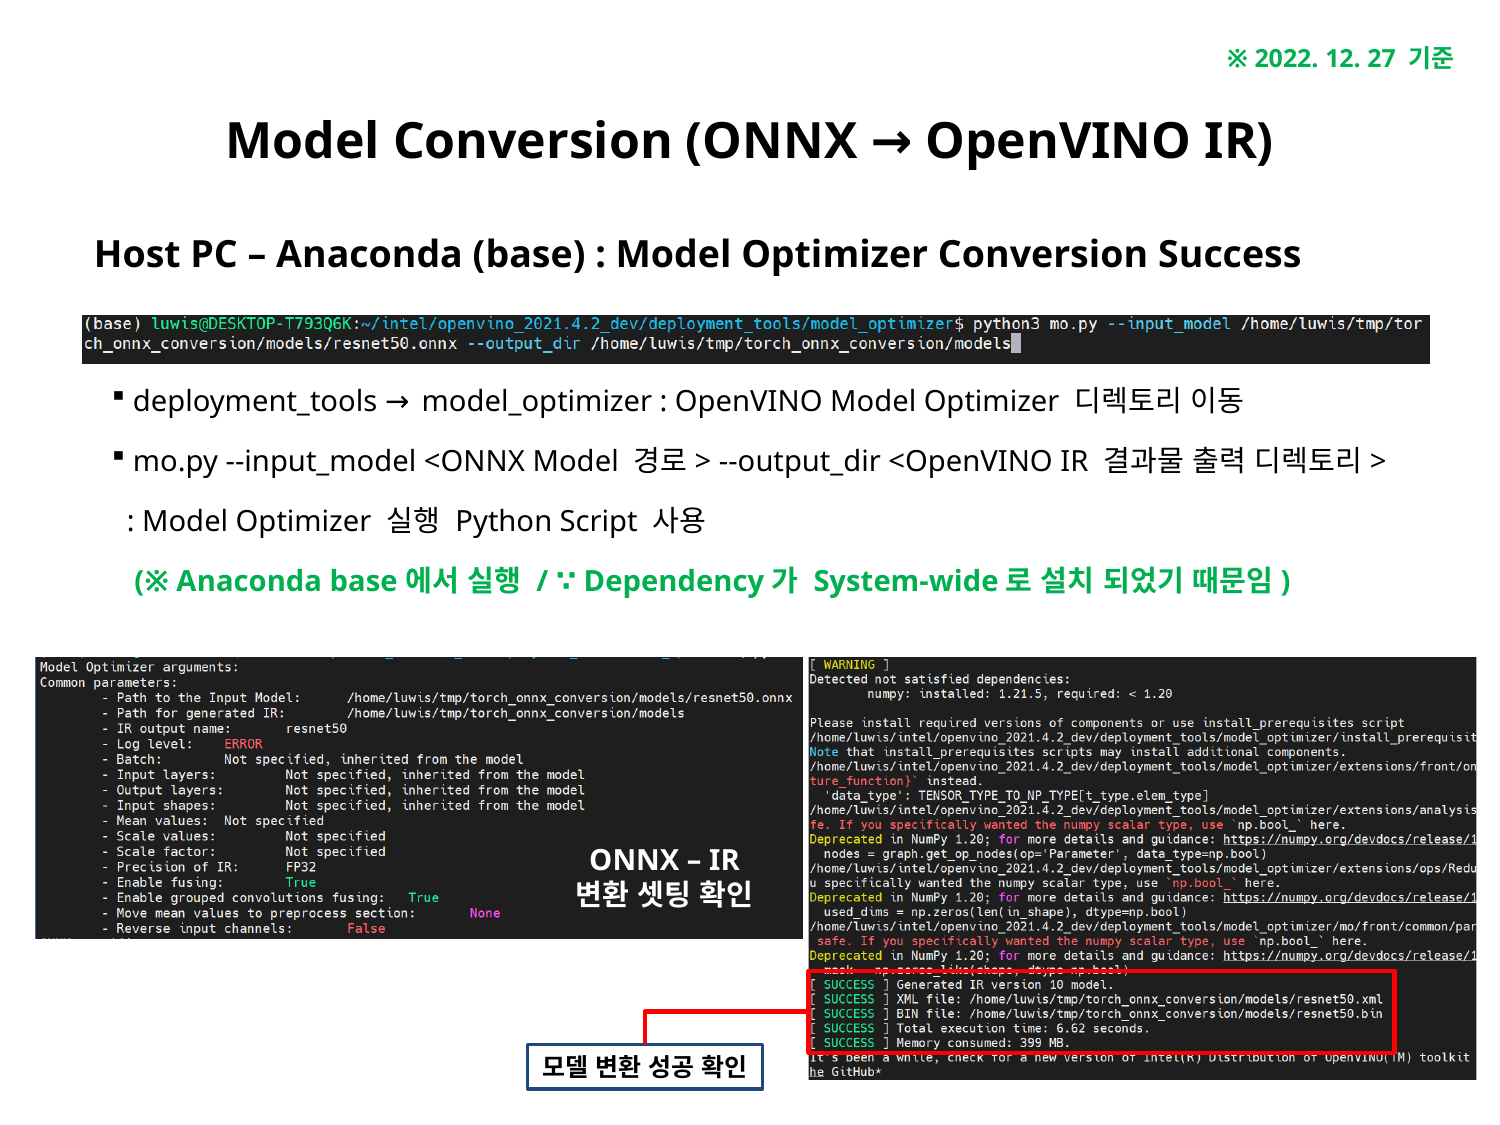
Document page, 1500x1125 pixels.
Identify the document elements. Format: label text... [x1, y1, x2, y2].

text_box 모델 변환 성공 확인 [527, 1044, 763, 1090]
title Model Conversion (ONNX → OpenVINO IR) [75, 45, 1425, 233]
text_box ※ 2022. 12. 27 기준 [1212, 35, 1470, 80]
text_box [644, 1011, 809, 1045]
picture [81, 315, 1430, 364]
text_box deployment_tools → model_optimizer : OpenVINO Model Optimizer 디렉토리 이동 mo.py --input_model <ONNX Model 경로> --output_dir <OpenVINO IR 결과물 출력 디렉토리> : Model Optimizer 실행 Python Script 사용 (※ Anaconda base에서 실행 / ∵ Dependency가 System-wide로 설치 되었기 때문임) [97, 374, 1402, 605]
text_box Host PC – Anaconda (base) : Model Optimizer Conversion Success [78, 222, 1318, 283]
picture [808, 657, 1477, 1080]
picture [34, 657, 803, 940]
